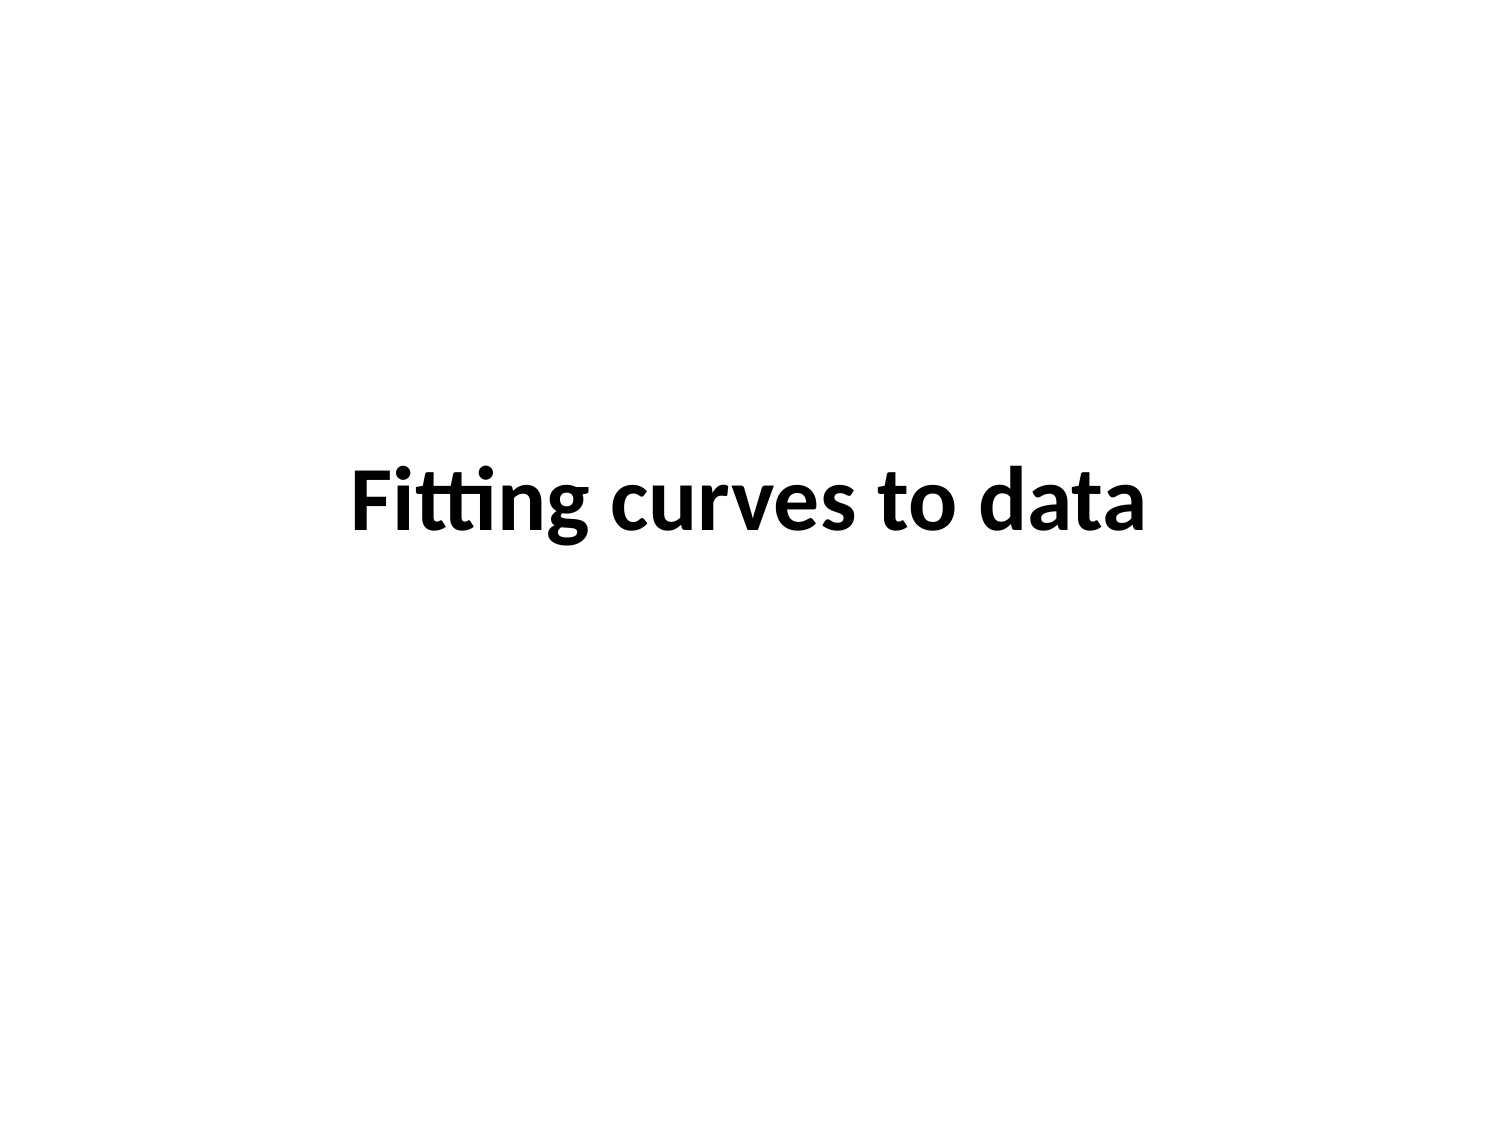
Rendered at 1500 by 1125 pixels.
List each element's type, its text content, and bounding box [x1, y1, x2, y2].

title Fitting curves to data [75, 399, 1425, 588]
